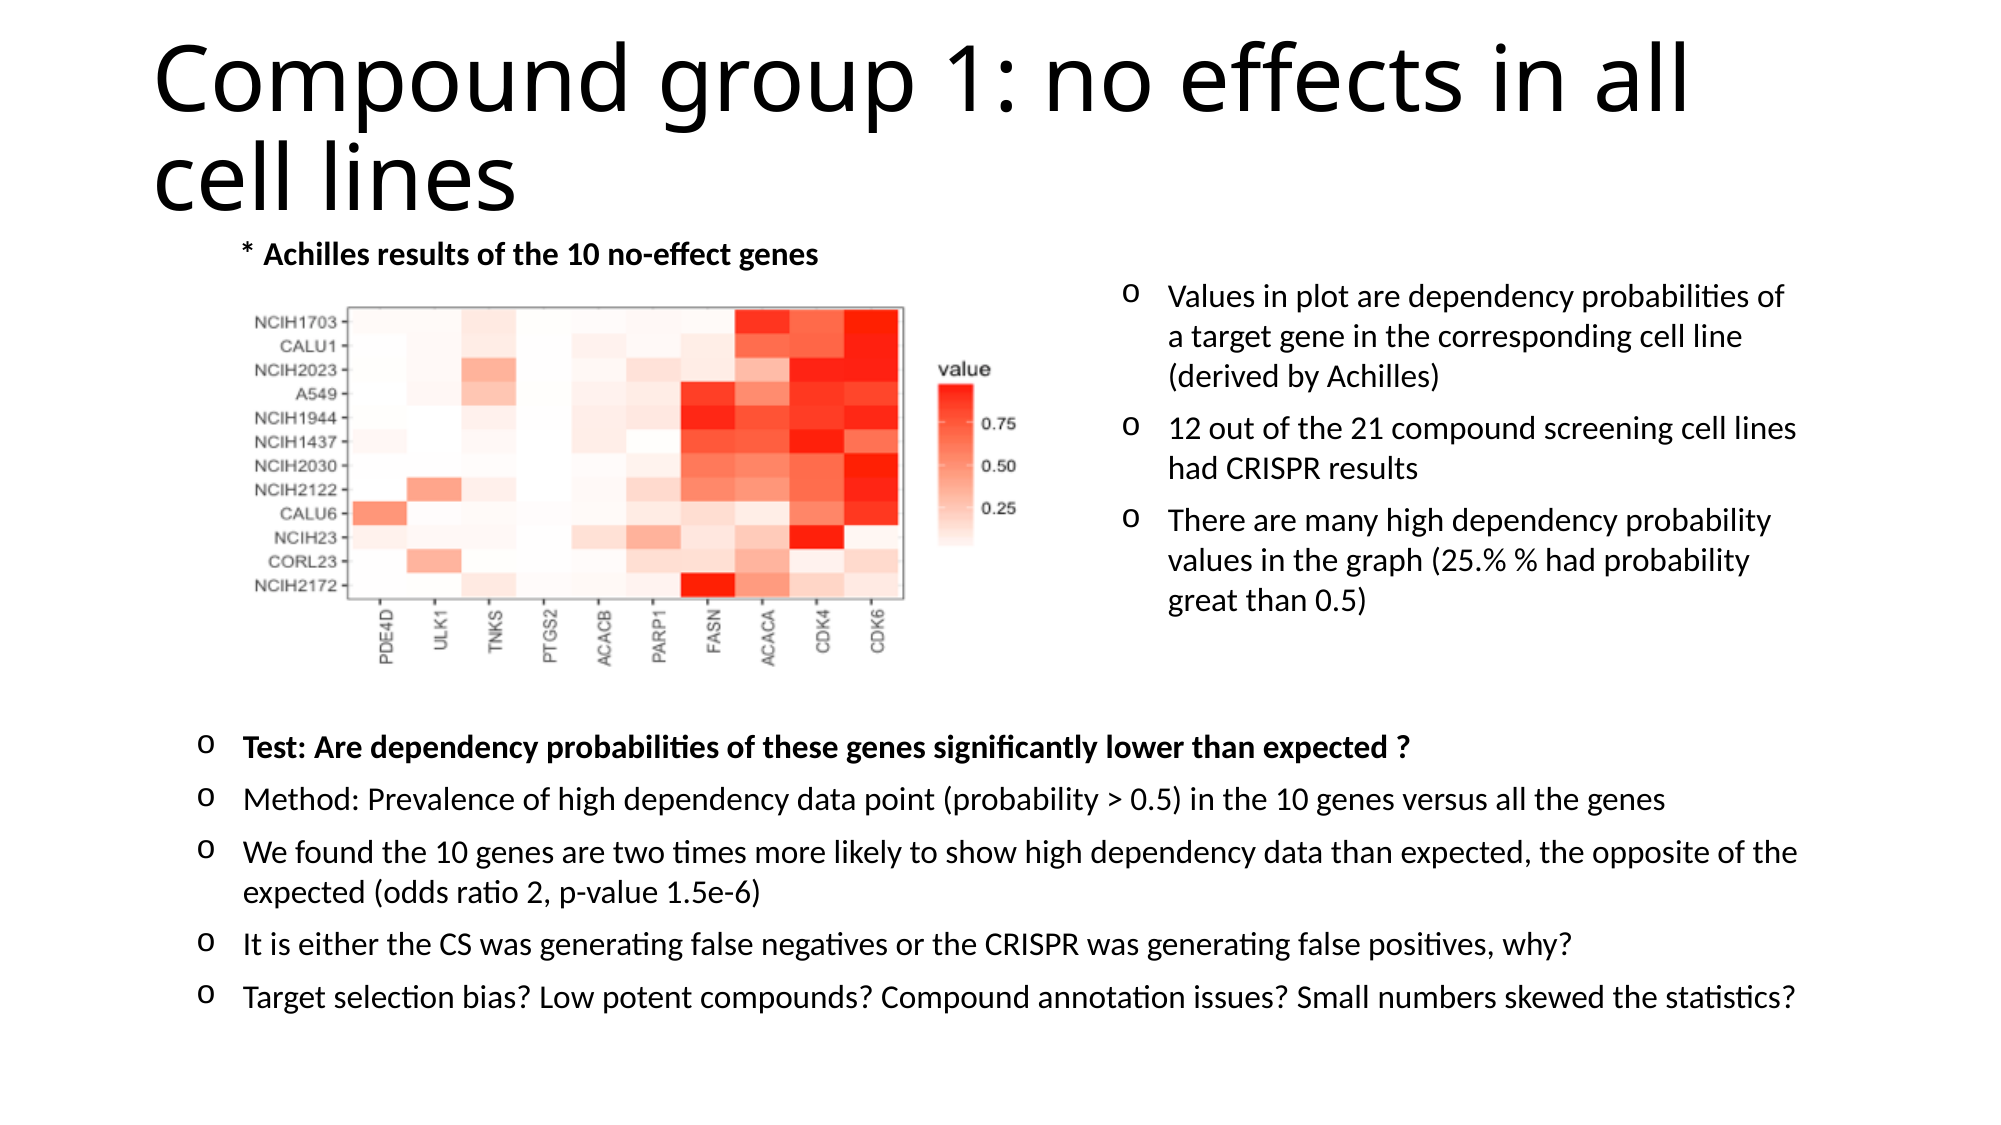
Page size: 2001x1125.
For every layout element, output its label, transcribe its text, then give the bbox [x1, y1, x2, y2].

text_box Values in plot are dependency probabilities of a target gene in the corresponding cell line (derived by Achilles) 12 out of the 21 compound screening cell lines had CRISPR results There are many high dependency probability values in the graph (25.% % had probability great than 0.5) [1106, 266, 1819, 626]
text_box Test: Are dependency probabilities of these genes significantly lower than expected ? Method: Prevalence of high dependency data point (probability > 0.5) in the 10 genes versus all the genes We found the 10 genes are two times more likely to show high dependency data than expected, the opposite of the expected (odds ratio 2, p-value 1.5e-6) It is either the CS was generating false negatives or the CRISPR was generating false positives, why? Target selection bias? Low potent compounds? Compound annotation issues? Small numbers skewed the statistics? [181, 717, 1841, 1023]
picture [220, 291, 1033, 678]
text_box * Achilles results of the 10 no-effect genes [224, 225, 835, 280]
title Compound group 1: no effects in all cell lines [137, 59, 1863, 204]
